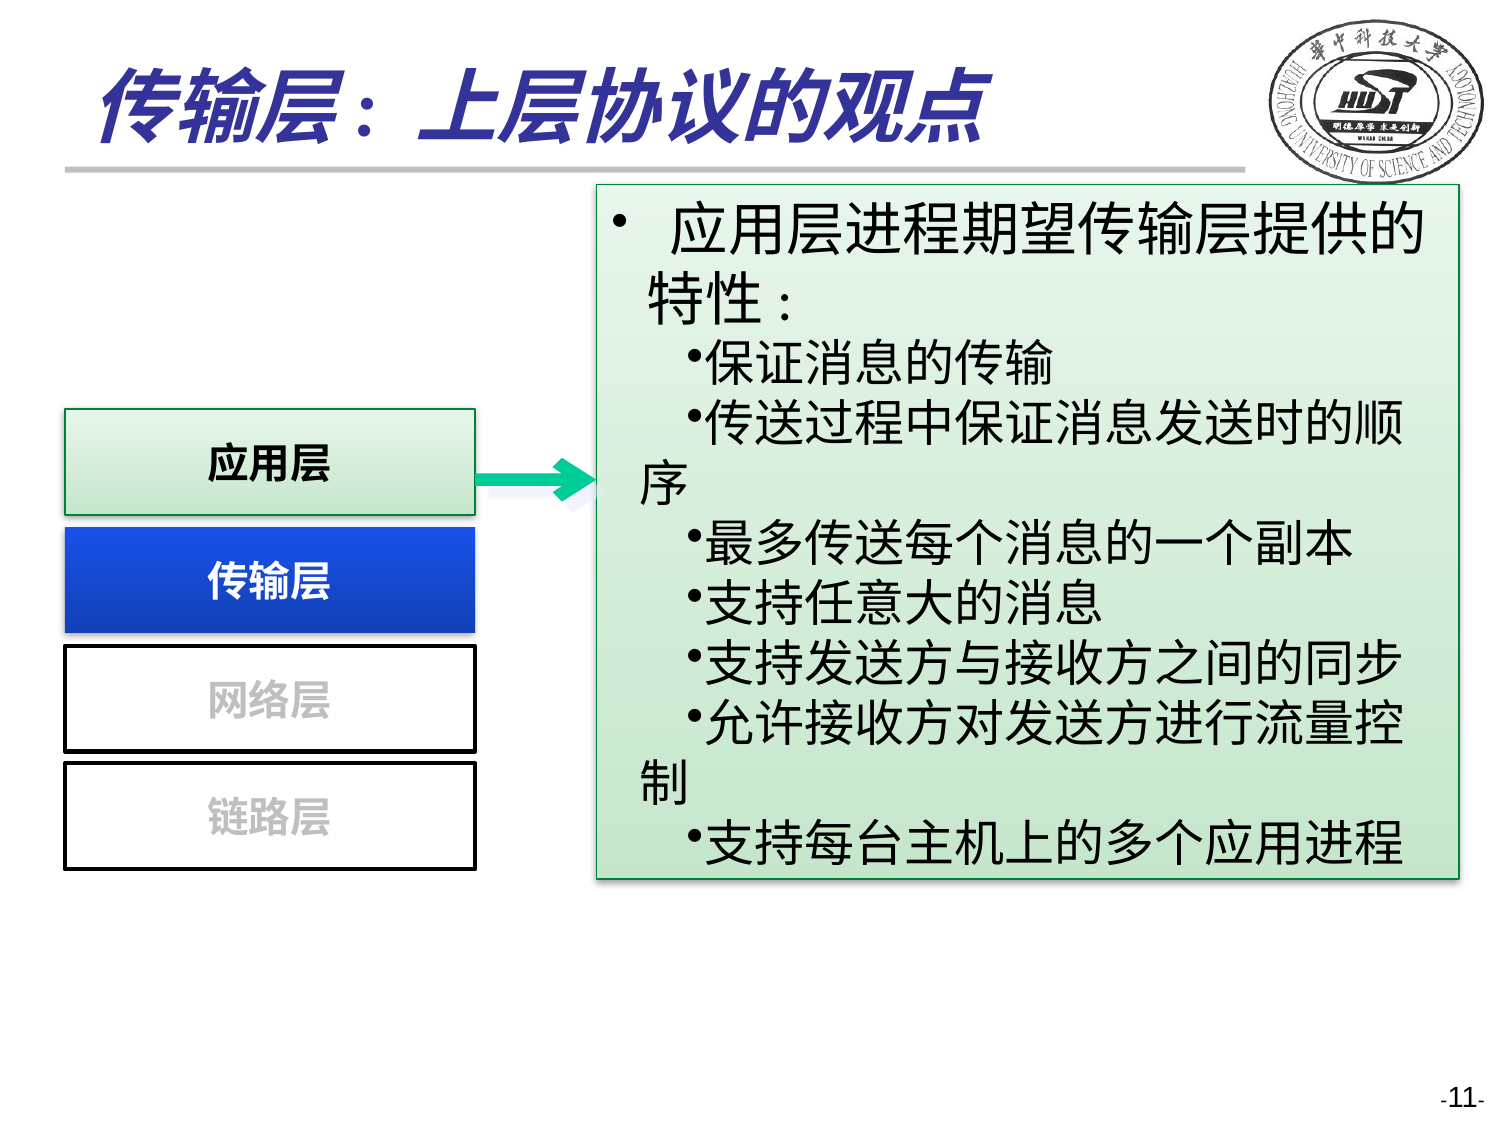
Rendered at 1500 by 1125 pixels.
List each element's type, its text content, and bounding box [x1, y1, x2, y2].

text_box 应用层进程期望传输层提供的特性: 保证消息的传输 传送过程中保证消息发送时的顺序 最多传送每个消息的一个副本 支持任意大的消息 支持发送方与接收方之间的同步 允许接收方对发送方进行流量控制 支持每台主机上的多个应用进程 [596, 184, 1460, 880]
picture [1257, 18, 1489, 185]
slide_number -11- [1149, 1070, 1500, 1125]
title 传输层: 上层协议的观点 [76, 42, 1315, 160]
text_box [64, 408, 476, 870]
